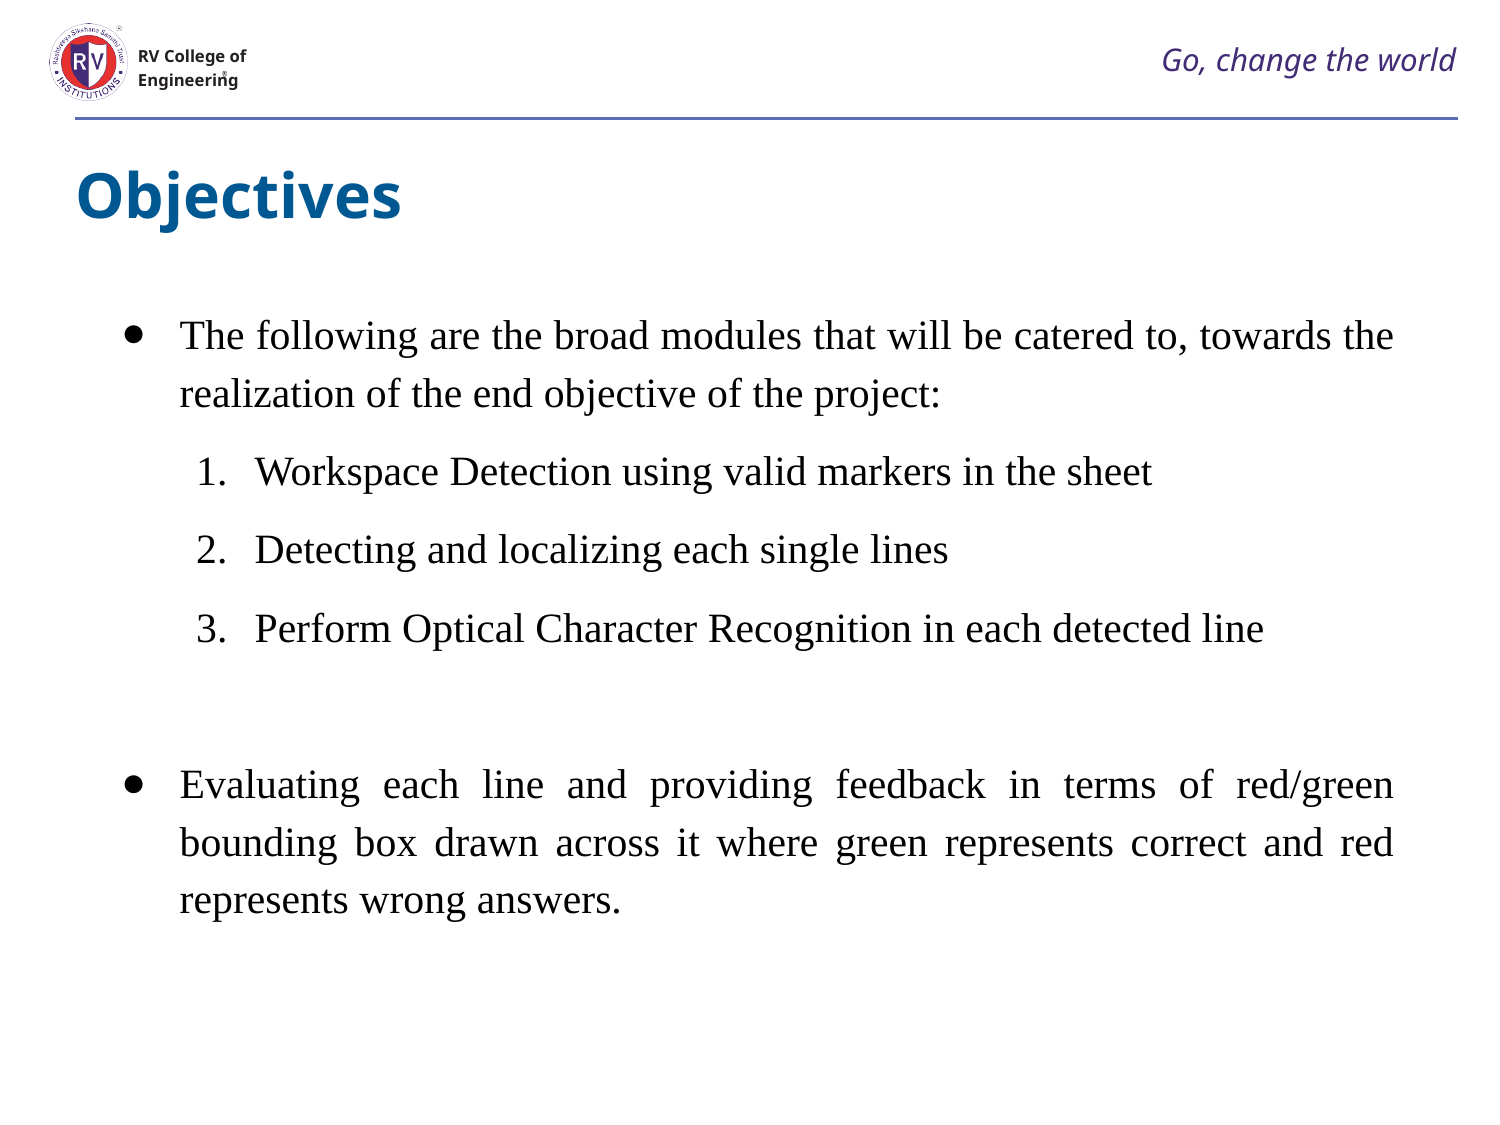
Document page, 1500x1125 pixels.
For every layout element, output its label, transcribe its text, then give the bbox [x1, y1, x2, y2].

text_box Objectives [75, 154, 413, 246]
text_box The following are the broad modules that will be catered to, towards the realization of the end objective of the project: Workspace Detection using valid markers in the sheet Detecting and localizing each single lines Perform Optical Character Recognition in each detected line Evaluating each line and providing feedback in terms of red/green bounding box drawn across it where green represents correct and red represents wrong answers. [104, 299, 1396, 1006]
text_box RV College of Engineering [135, 43, 289, 93]
text_box [49, 23, 128, 101]
title Go, change the world [1097, 40, 1457, 87]
